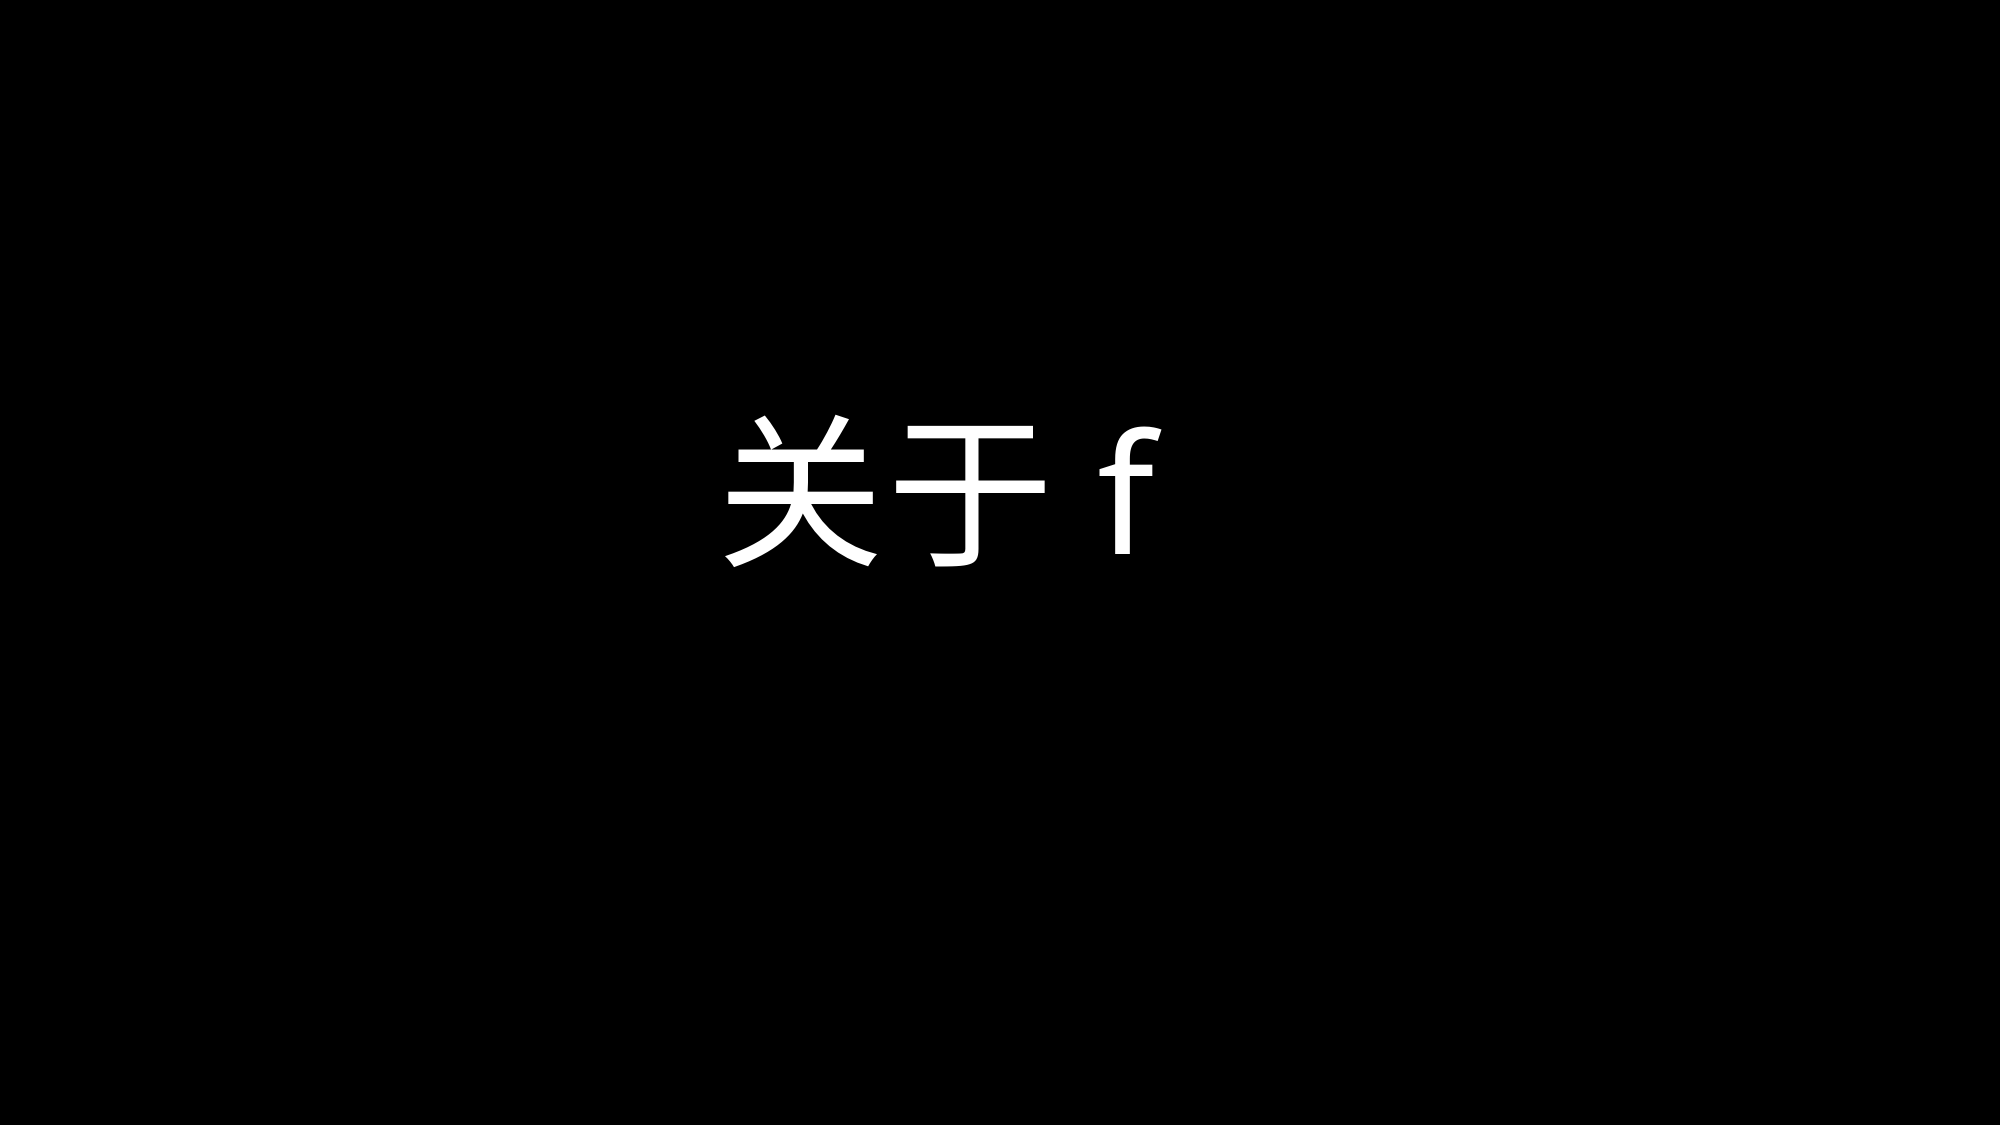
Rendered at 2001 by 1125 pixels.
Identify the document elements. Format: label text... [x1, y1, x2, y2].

list 关于f [702, 320, 1403, 1015]
